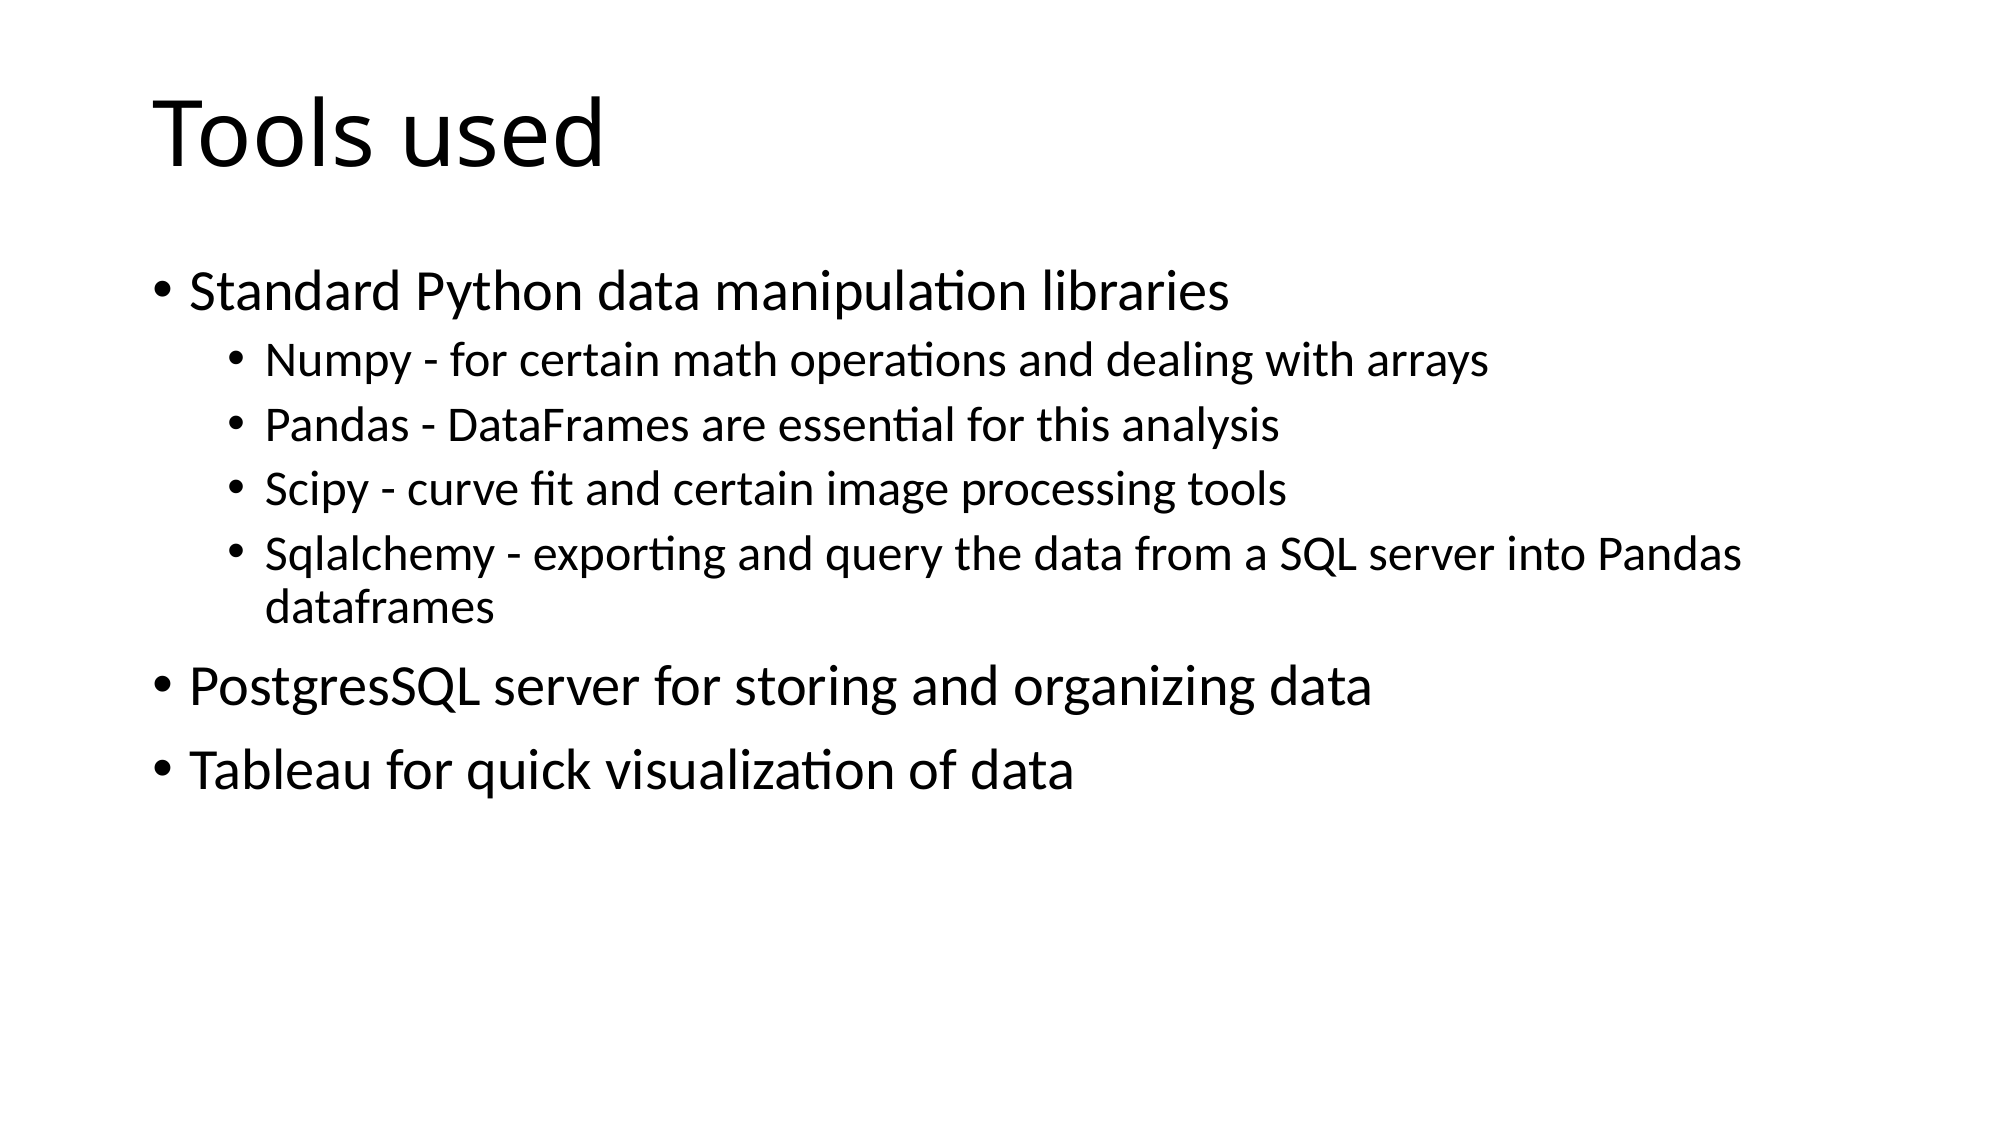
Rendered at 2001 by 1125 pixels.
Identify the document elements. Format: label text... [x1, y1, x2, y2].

title Tools used [137, 59, 1863, 214]
list Standard Python data manipulation libraries Numpy - for certain math operations and dealing with arrays Pandas - DataFrames are essential for this analysis Scipy - curve fit and certain image processing tools Sqlalchemy - exporting and query the data from a SQL server into Pandas dataframes PostgresSQL server for storing and organizing data Tableau for quick visualization of data [137, 252, 1863, 967]
